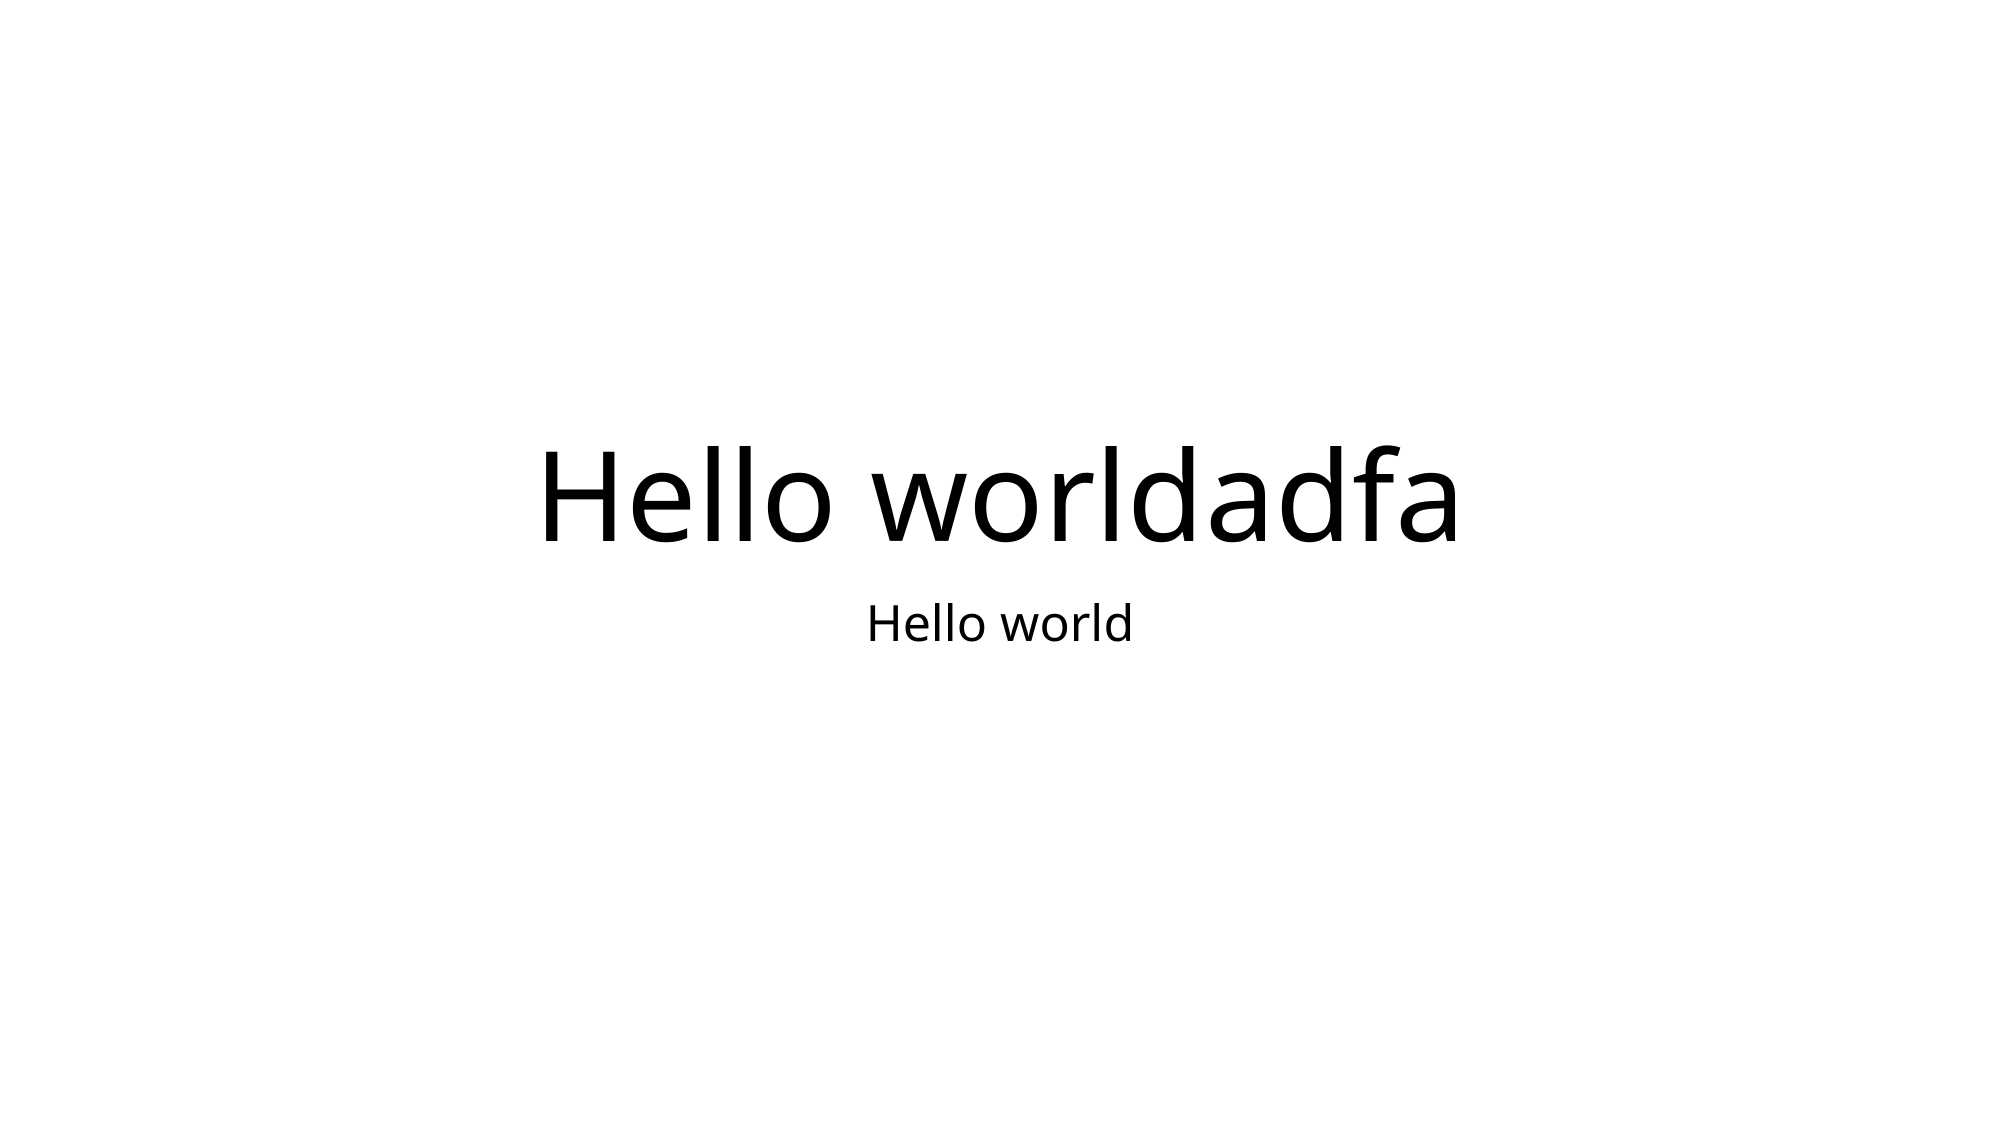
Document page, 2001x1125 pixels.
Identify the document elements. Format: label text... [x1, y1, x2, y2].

title Hello worldadfa [249, 184, 1750, 576]
subtitle Hello world [249, 590, 1750, 863]
